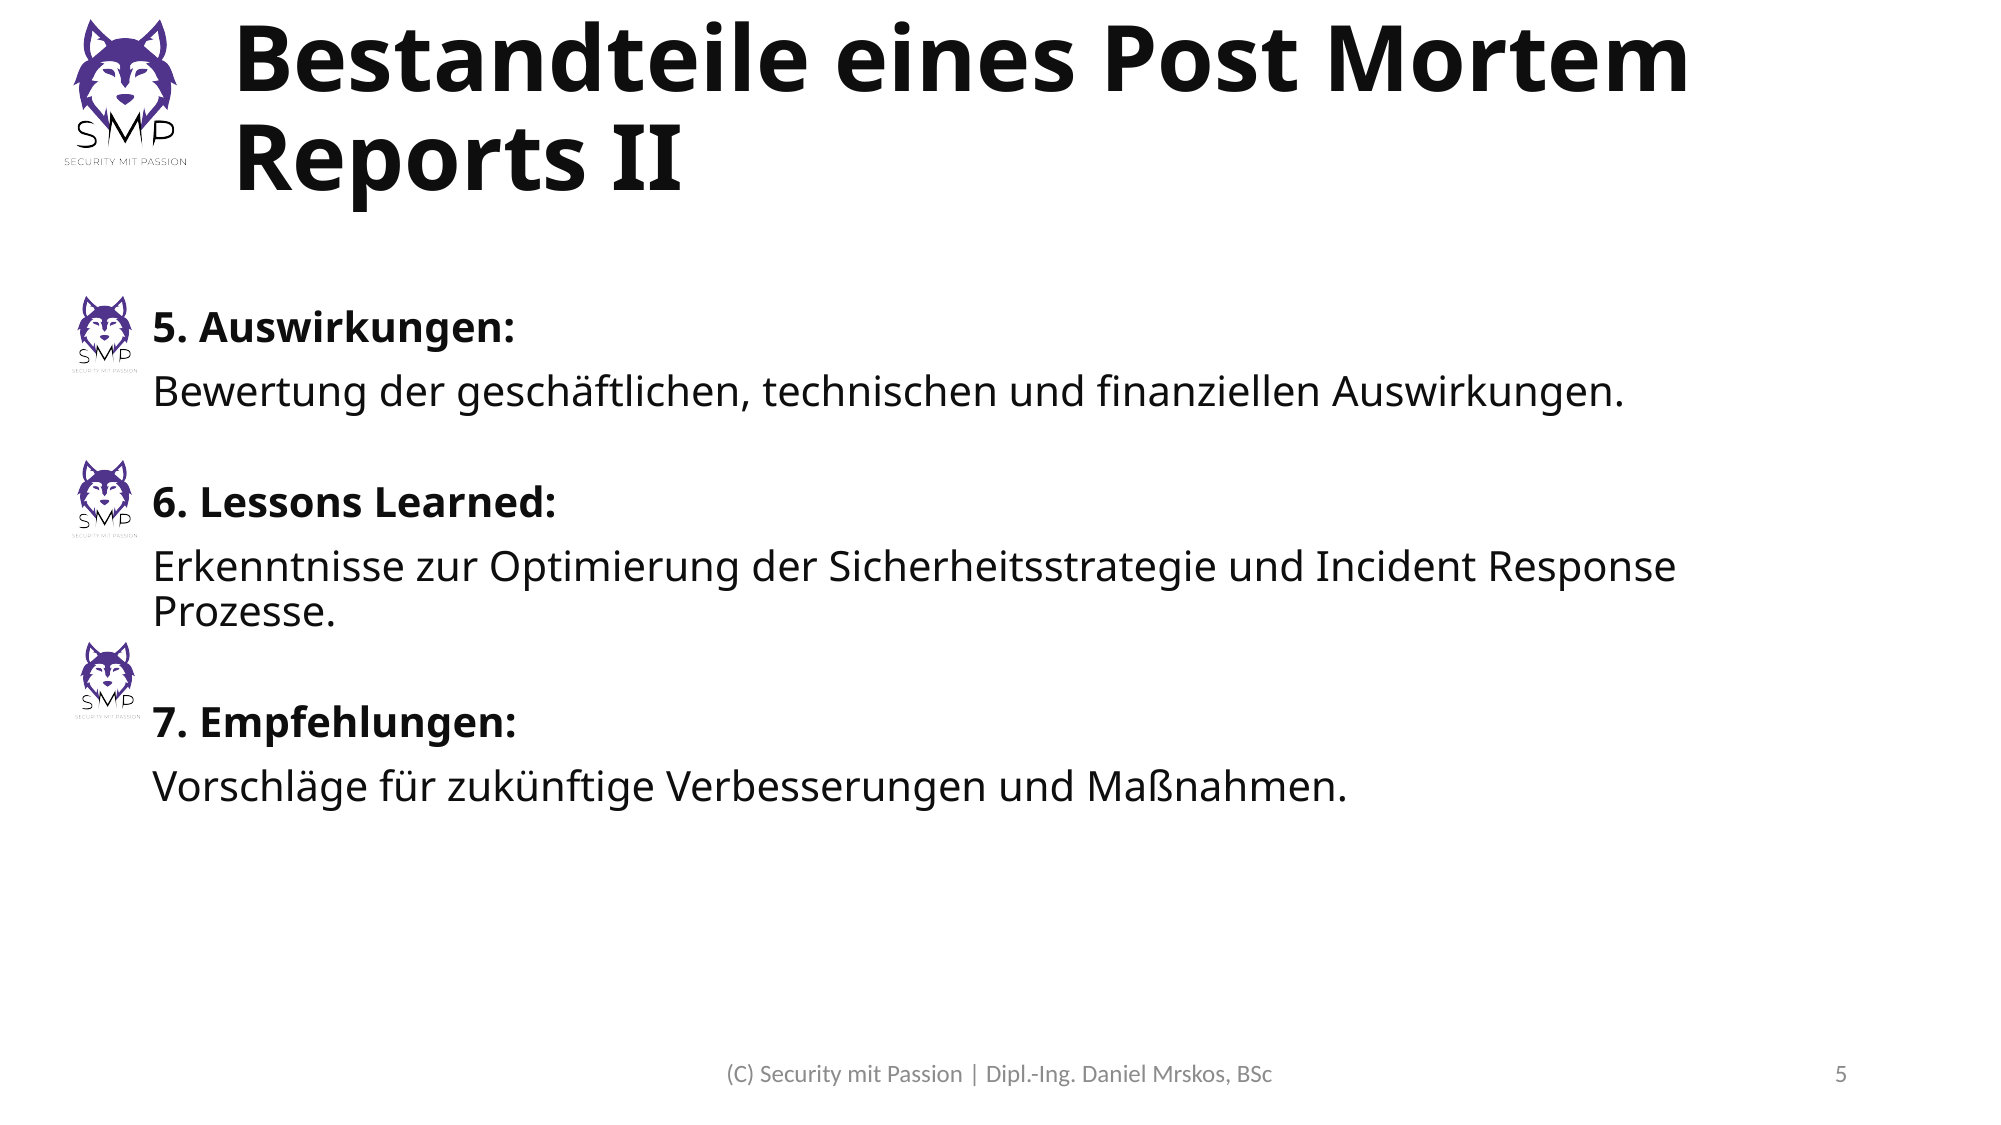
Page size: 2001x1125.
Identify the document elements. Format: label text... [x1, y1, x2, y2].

slide_number 5 [1412, 1042, 1863, 1103]
picture [32, 0, 218, 185]
footer (C) Security mit Passion | Dipl.-Ing. Daniel Mrskos, BSc [662, 1042, 1338, 1103]
picture [58, 631, 157, 729]
title Bestandteile eines Post Mortem Reports II [217, 3, 1943, 221]
picture [55, 285, 154, 384]
list 5. Auswirkungen: Bewertung der geschäftlichen, technischen und finanziellen Auswirkungen. 6. Lessons Learned: Erkenntnisse zur Optimierung der Sicherheitsstrategie und Incident Response Prozesse. 7. Empfehlungen: Vorschläge für zukünftige Verbesserungen und Maßnahmen. [137, 299, 1863, 1014]
picture [55, 449, 154, 548]
